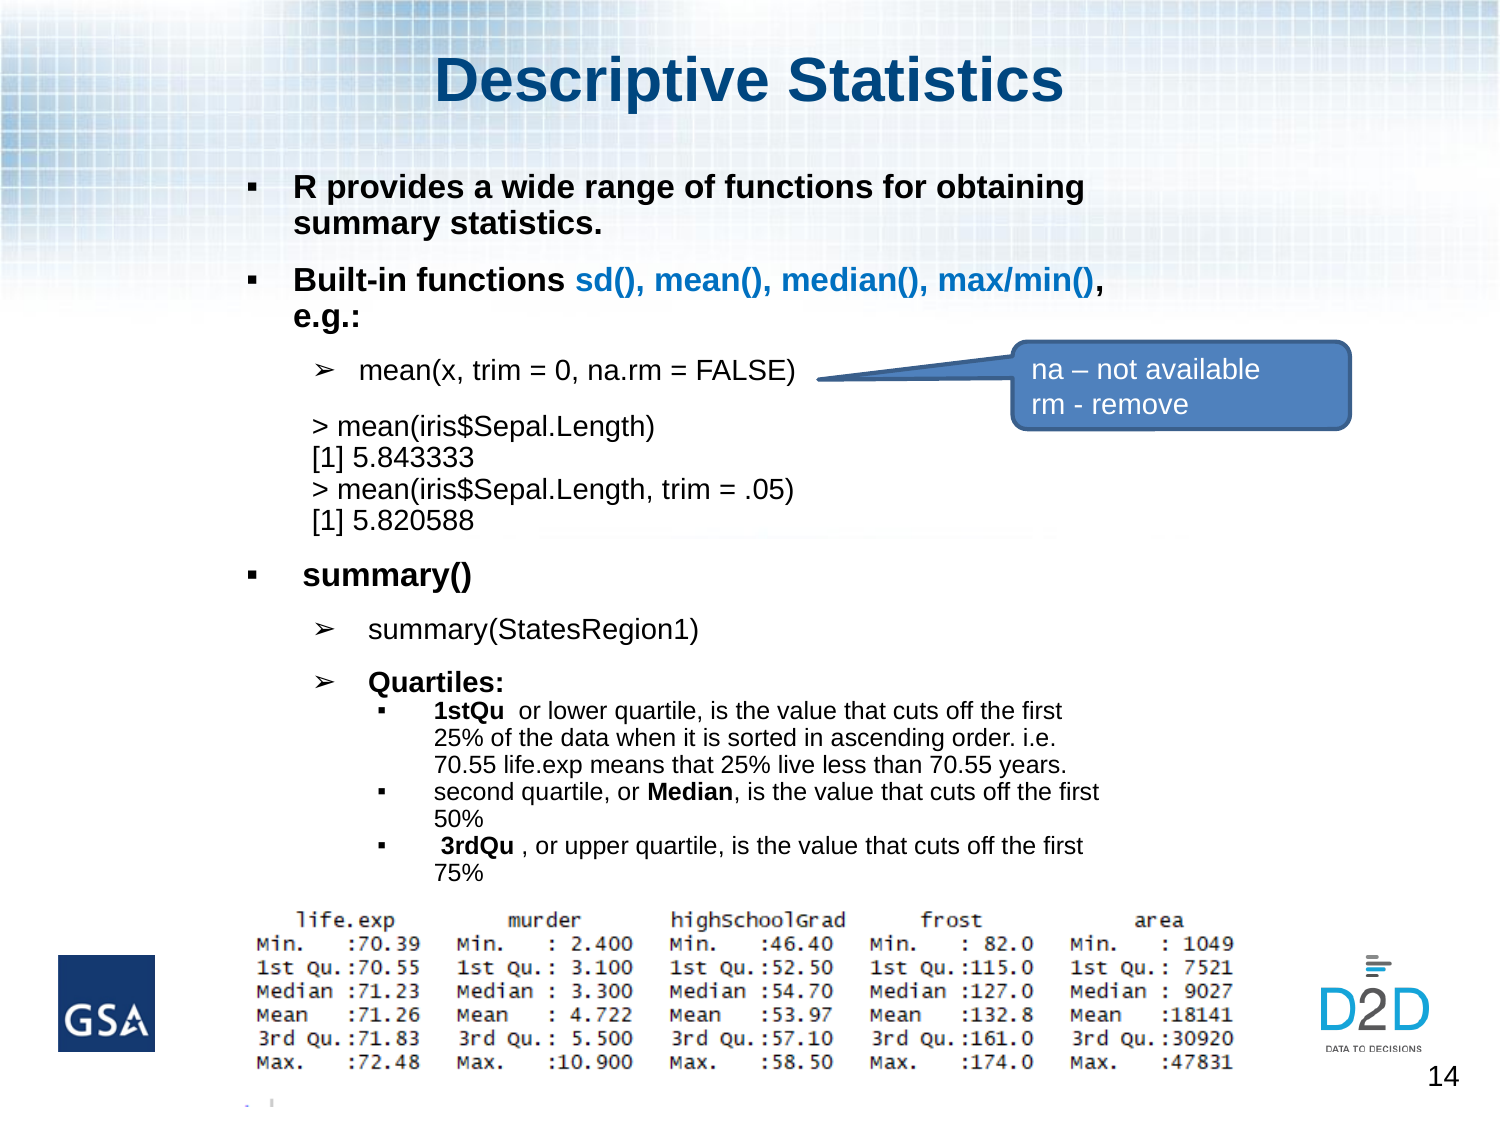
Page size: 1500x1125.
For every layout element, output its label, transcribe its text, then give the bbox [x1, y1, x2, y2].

picture [0, 0, 1500, 539]
picture [1310, 955, 1440, 1052]
text_box na – not available rm - remove [816, 339, 1353, 432]
picture [236, 899, 1264, 1107]
list R provides a wide range of functions for obtaining summary statistics. Built-in functions sd(), mean(), median(), max/min(), e.g.: mean(x, trim = 0, na.rm = FALSE) > mean(iris$Sepal.Length) [1] 5.843333 > mean(iris$Sepal.Length, trim = .05) [1] 5.820588 summary() summary(StatesRegion1) Quartiles: 1stQu or lower quartile, is the value that cuts off the first 25% of the data when it is sorted in ascending order. i.e. 70.55 life.exp means that 25% live less than 70.55 years. second quartile, or Median, is the value that cuts off the first 50% 3rdQu , or upper quartile, is the value that cuts off the first 75% [212, 162, 1125, 763]
title Descriptive Statistics [75, 31, 1425, 207]
slide_number 14 [1412, 1012, 1500, 1100]
picture [58, 955, 155, 1052]
